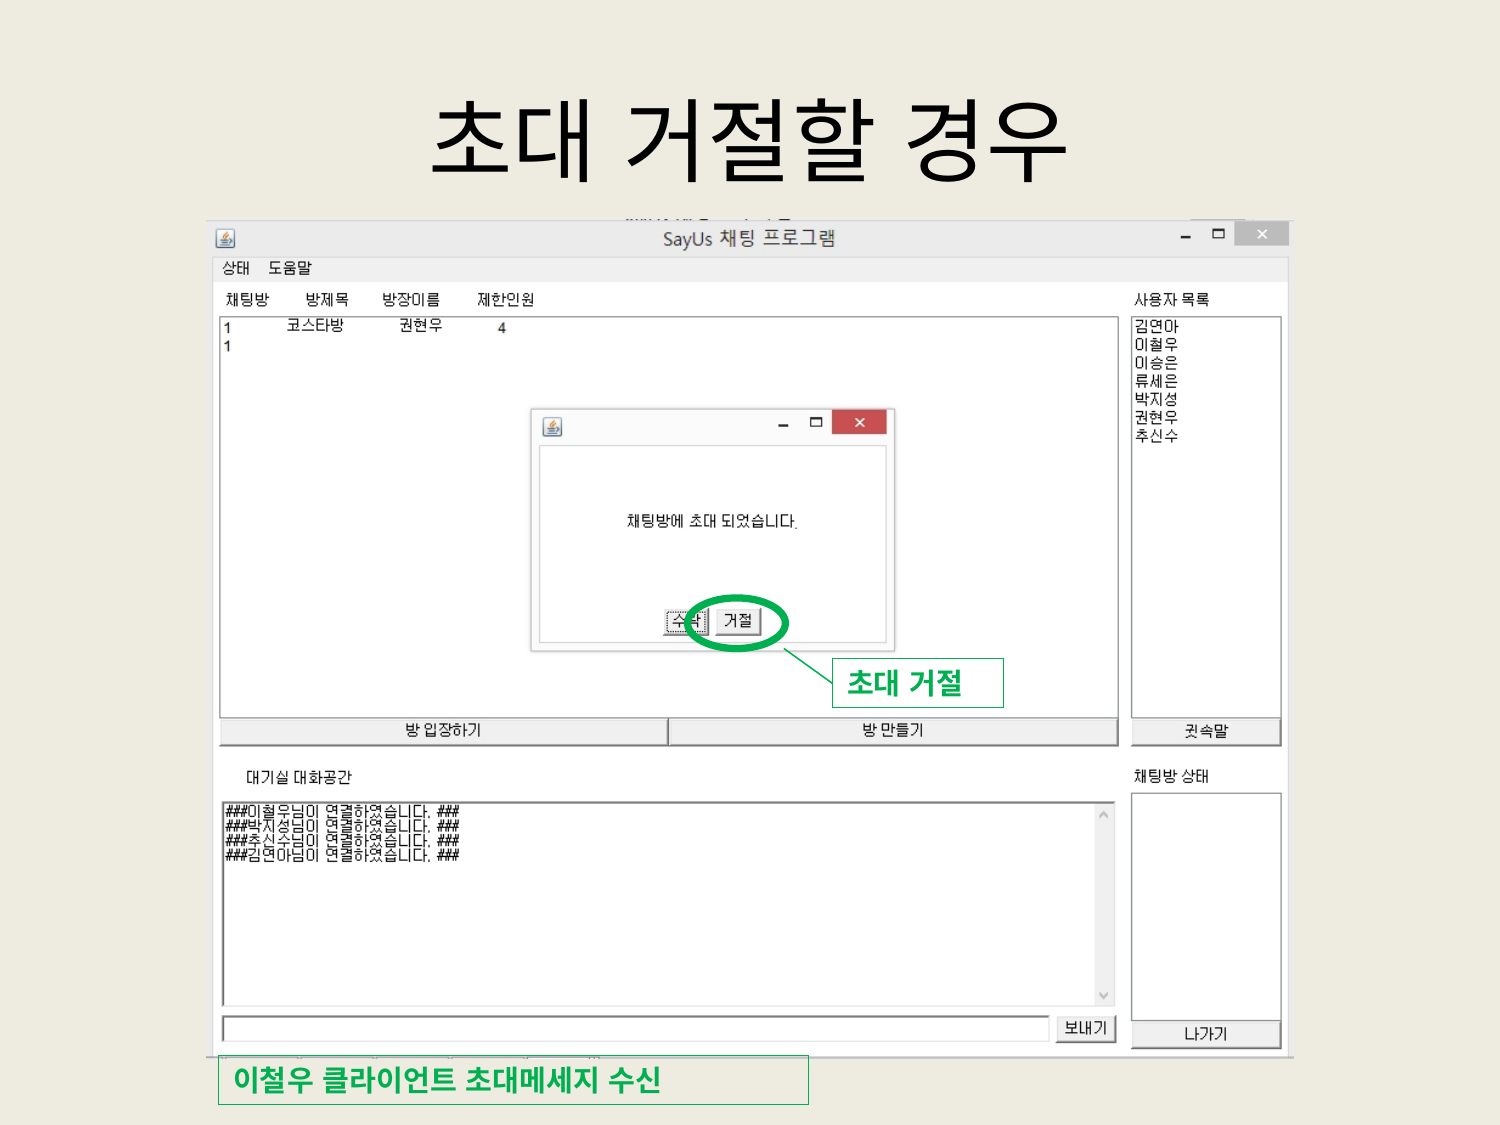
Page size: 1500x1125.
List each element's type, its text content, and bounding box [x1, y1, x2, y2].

title 초대 거절할 경우 [75, 45, 1425, 233]
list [206, 219, 1294, 1059]
text_box 이철우 클라이언트 초대메세지 수신 [218, 1066, 809, 1105]
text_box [687, 597, 1005, 709]
